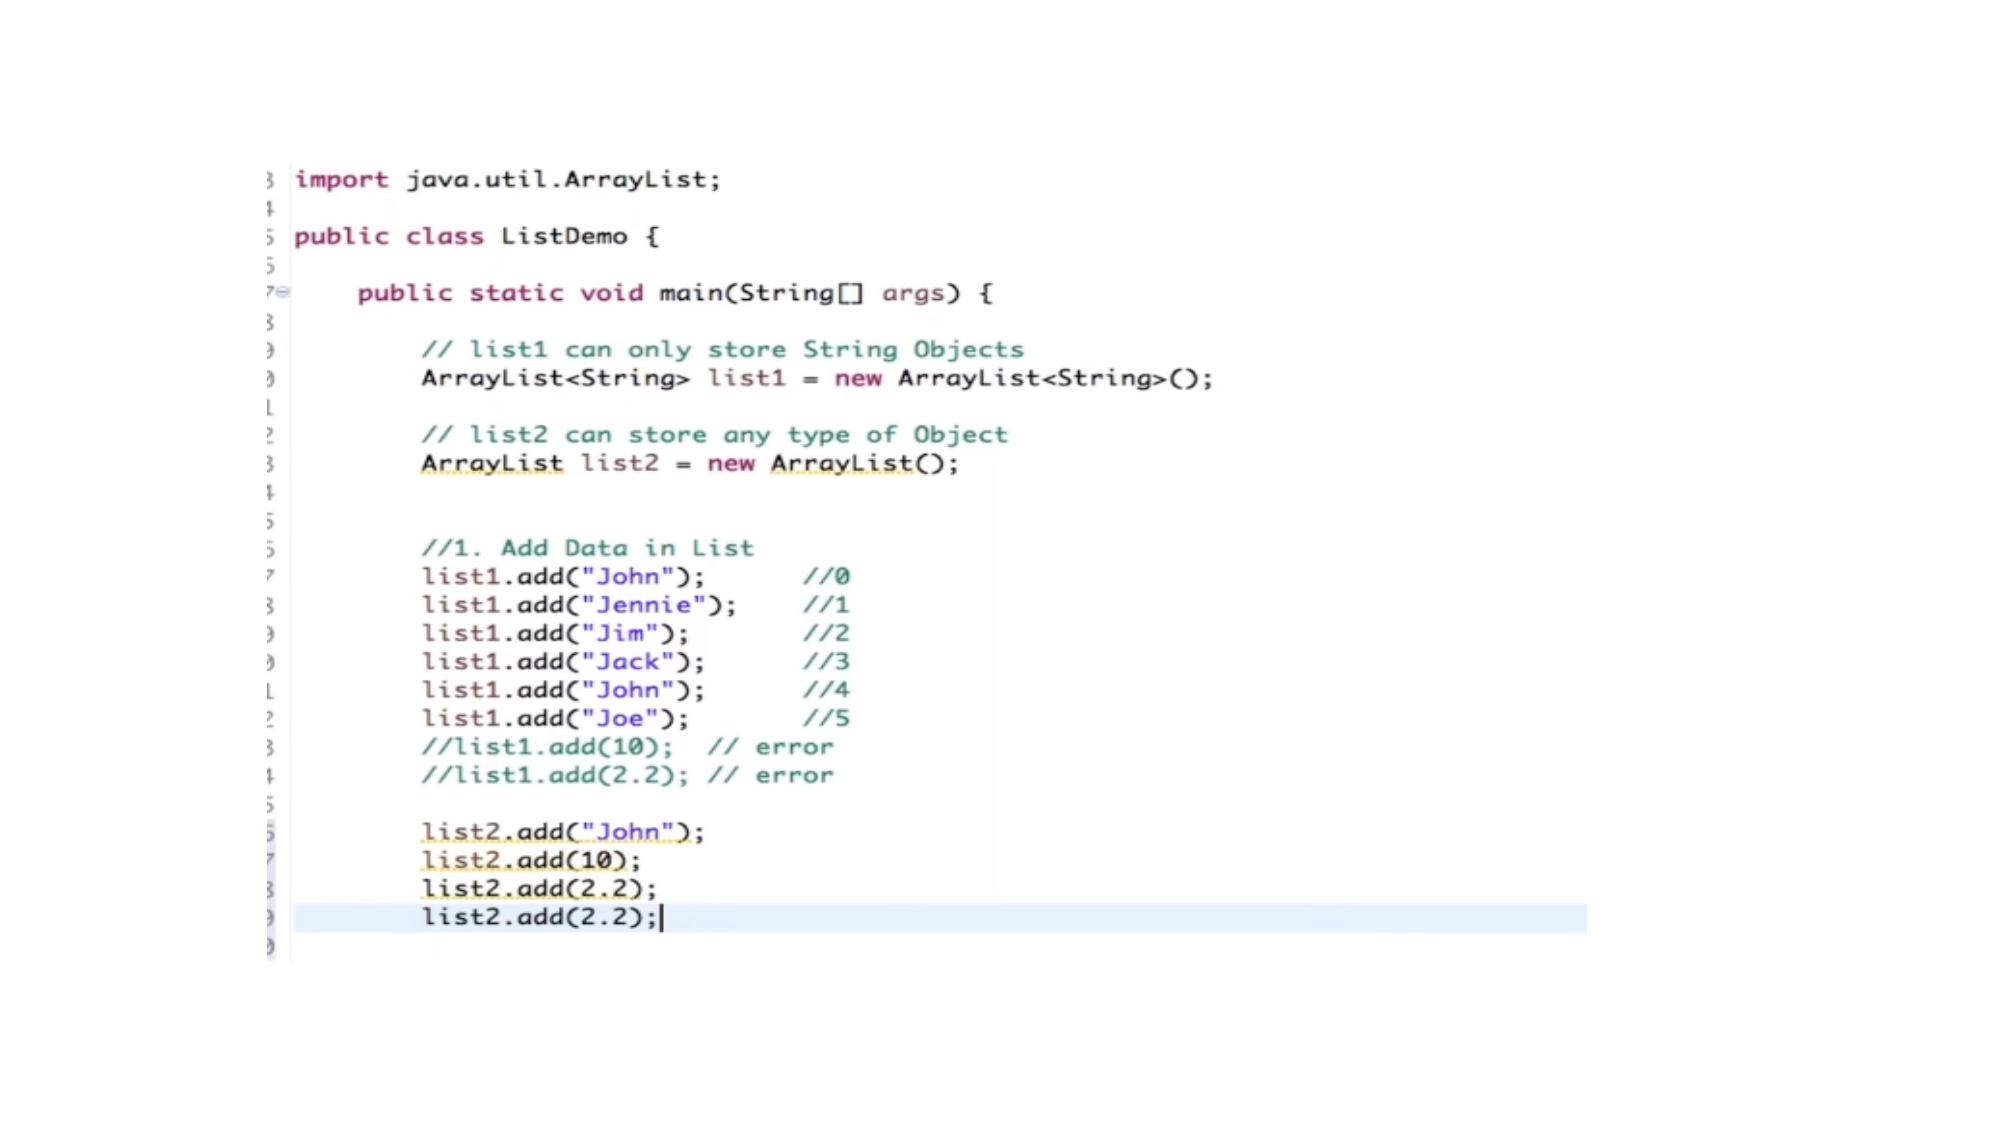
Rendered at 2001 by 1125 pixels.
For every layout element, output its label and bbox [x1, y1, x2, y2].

picture [267, 163, 1587, 962]
